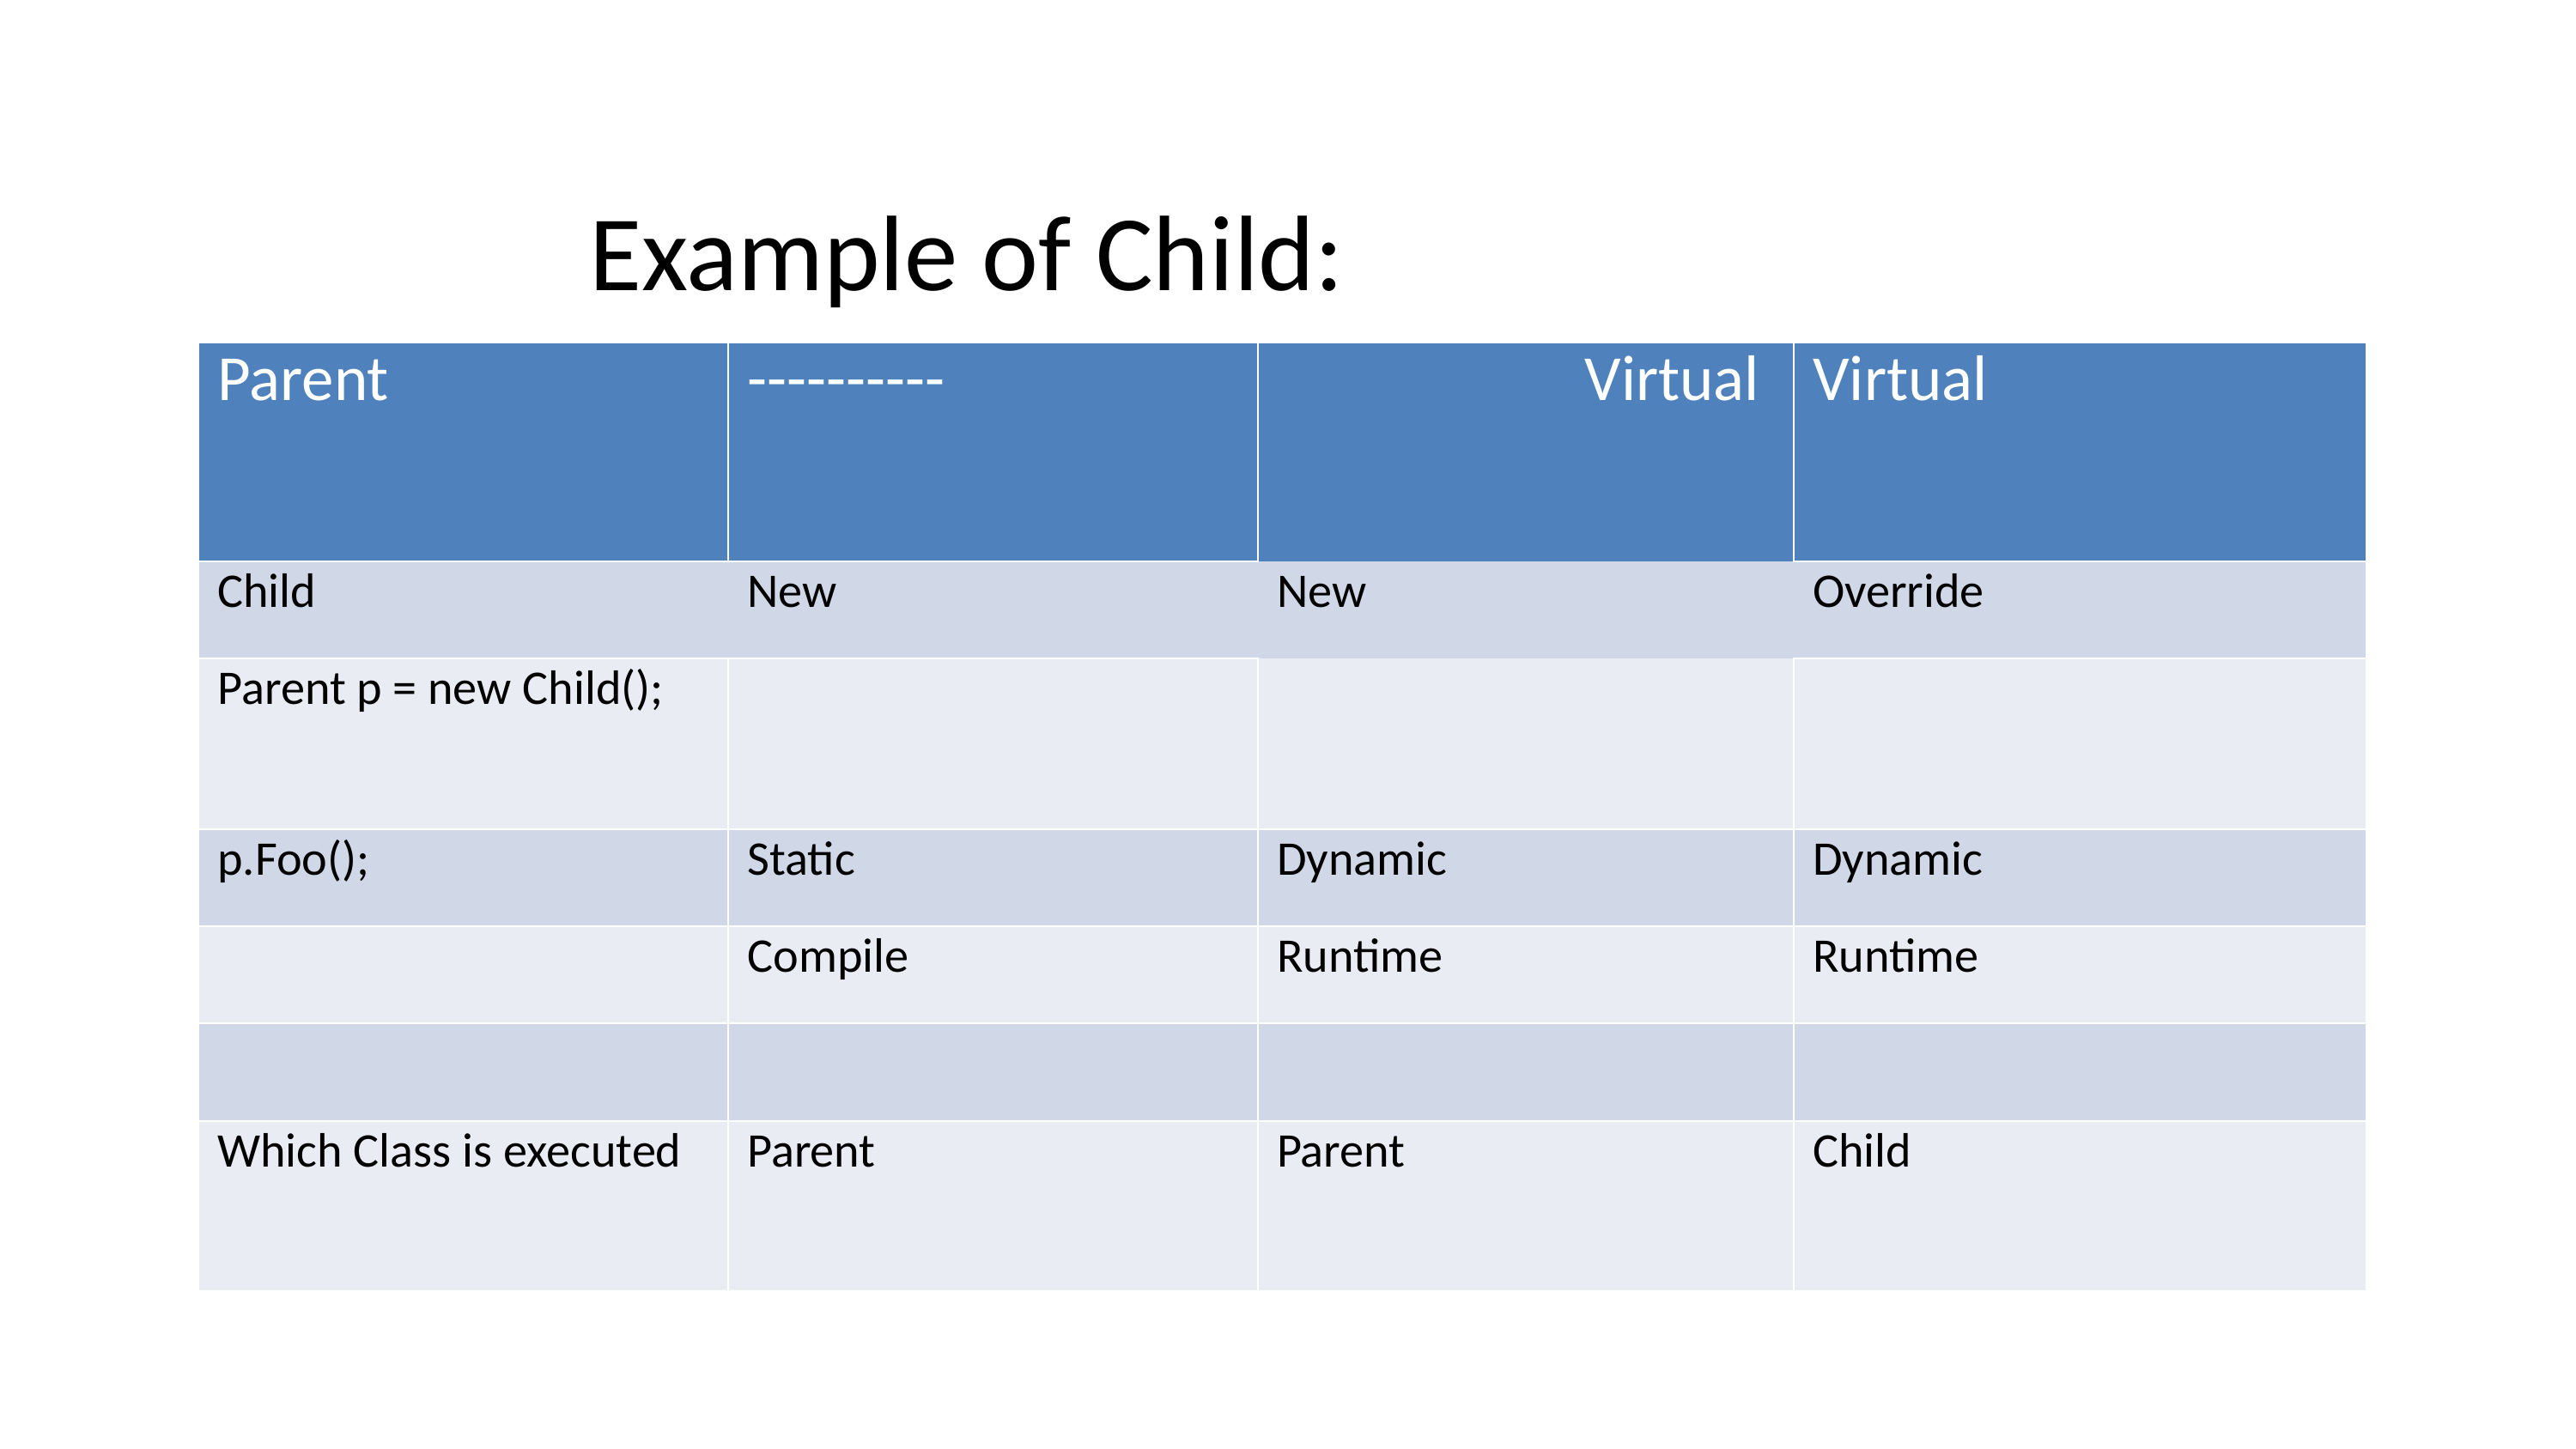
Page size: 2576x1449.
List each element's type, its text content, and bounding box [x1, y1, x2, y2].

table_header Virtual [1795, 343, 2366, 561]
table_cell [199, 1024, 727, 1120]
table_cell Override [1794, 562, 2366, 658]
table_cell [729, 659, 1257, 828]
table_header ---------- [729, 343, 1257, 561]
table_cell Parent p = new Child(); [199, 659, 727, 828]
table_header Virtual [1259, 343, 1793, 561]
table_cell [1795, 1024, 2366, 1120]
table_cell Static [729, 830, 1257, 925]
table_cell New [1258, 561, 1794, 658]
table_cell Parent [1259, 1122, 1793, 1290]
table_cell Child [1795, 1122, 2366, 1290]
table_cell [729, 1024, 1257, 1120]
table_cell [1259, 1024, 1793, 1120]
table_cell Dynamic [1259, 830, 1793, 925]
table_cell [199, 927, 727, 1022]
table_cell Runtime [1795, 927, 2366, 1022]
table_cell p.Foo(); [199, 830, 727, 925]
table_cell New [728, 562, 1258, 658]
table_cell Runtime [1259, 927, 1793, 1022]
table_cell [1795, 659, 2366, 828]
table_cell [1259, 658, 1793, 828]
table_cell Child [199, 562, 728, 658]
table_cell Parent [729, 1122, 1257, 1290]
table_cell Dynamic [1795, 830, 2366, 925]
text_box Example of Child: [576, 177, 2553, 319]
table_cell Which Class is executed [199, 1122, 727, 1290]
table_cell Compile [729, 927, 1257, 1022]
table_header Parent [199, 343, 727, 561]
